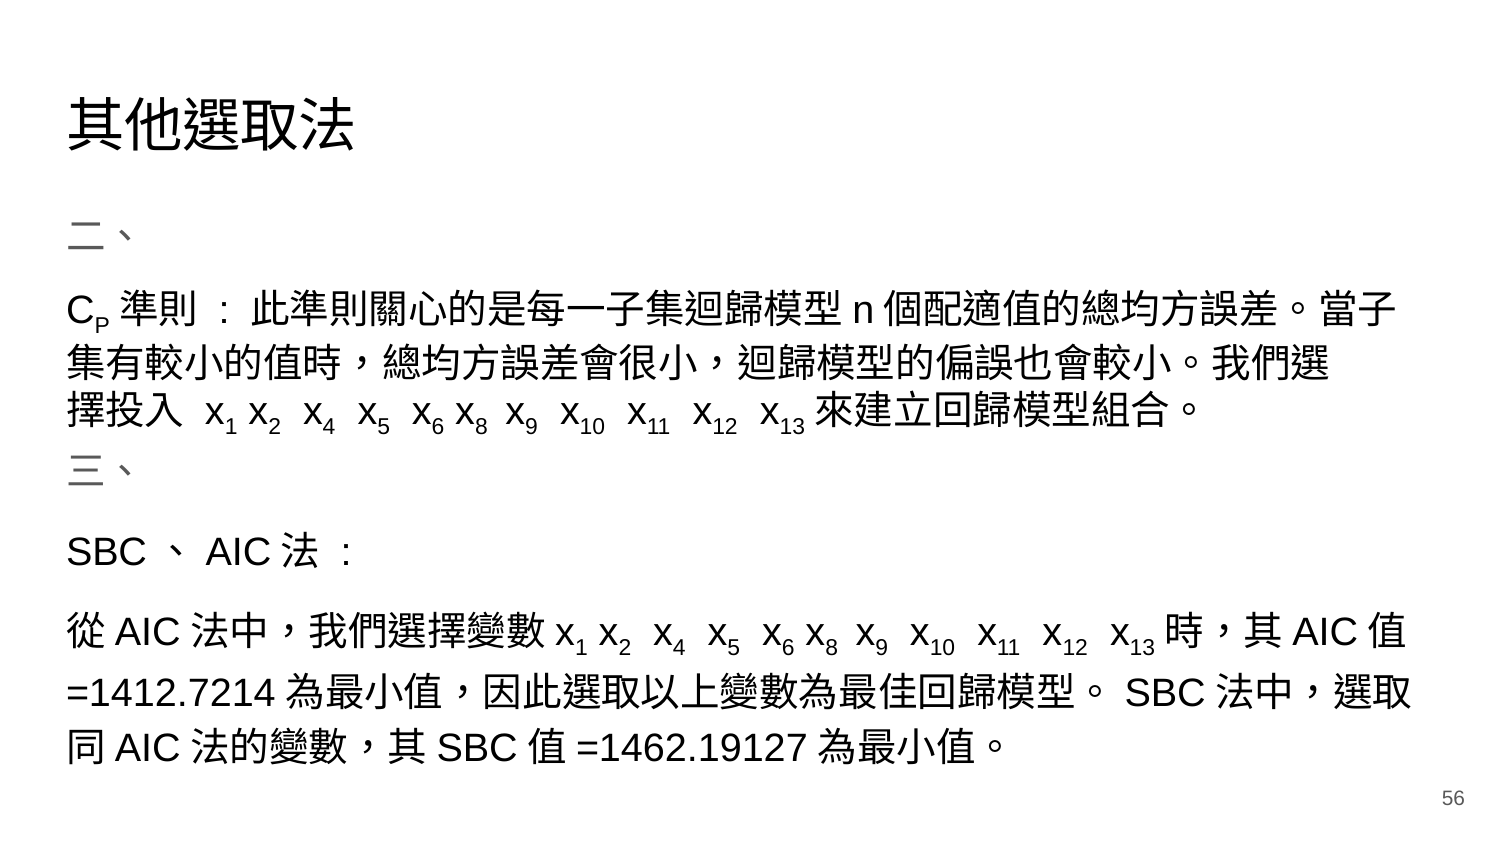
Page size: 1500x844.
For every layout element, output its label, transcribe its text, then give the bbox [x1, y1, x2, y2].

title 其他選取法 [51, 72, 1449, 167]
slide_number ‹#› [1389, 764, 1480, 830]
list 二、 CP準則 : 此準則關心的是每一子集迴歸模型n個配適值的總均方誤差。當子集有較小的𝐶𝑃值時，總均方誤差會很小，迴歸模型的偏誤也會較小。我們選擇投入 x1 x2 x4 x5 x6 x8 x9 x10 x11 x12 x13來建立回歸模型組合。 三、 SBC、AIC法 : 從AIC法中，我們選擇變數x1 x2 x4 x5 x6 x8 x9 x10 x11 x12 x13時，其AIC值=1412.7214為最小值，因此選取以上變數為最佳回歸模型。SBC法中，選取同AIC法的變數，其SBC值=1462.19127為最小值。 [51, 189, 1449, 750]
